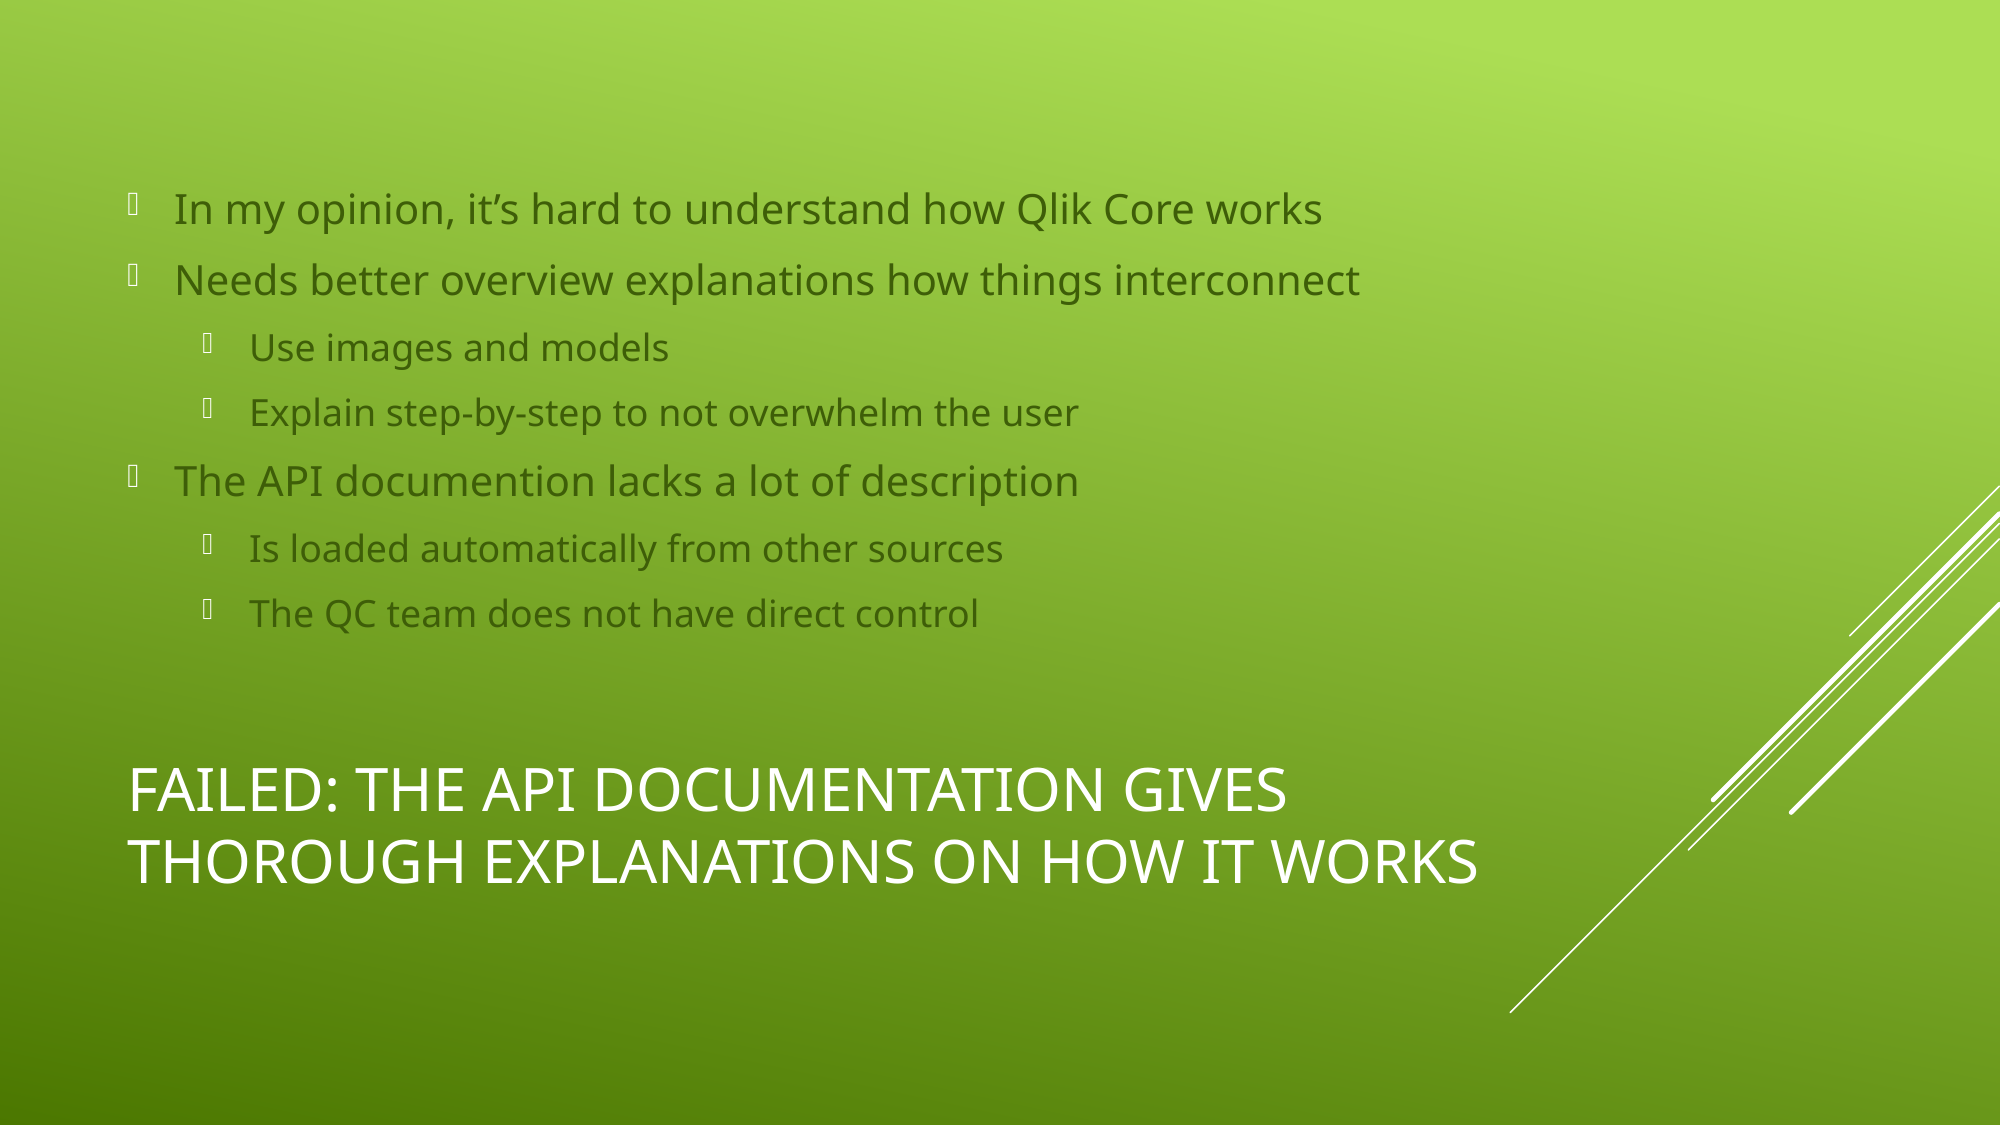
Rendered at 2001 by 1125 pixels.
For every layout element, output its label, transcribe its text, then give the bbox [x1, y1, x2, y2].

list In my opinion, it’s hard to understand how Qlik Core works Needs better overview explanations how things interconnect Use images and models Explain step-by-step to not overwhelm the user The API documention lacks a lot of description Is loaded automatically from other sources The QC team does not have direct control [112, 112, 1513, 706]
title FAILED: The API documentation gives thorough explanations on how it works [112, 736, 1513, 984]
